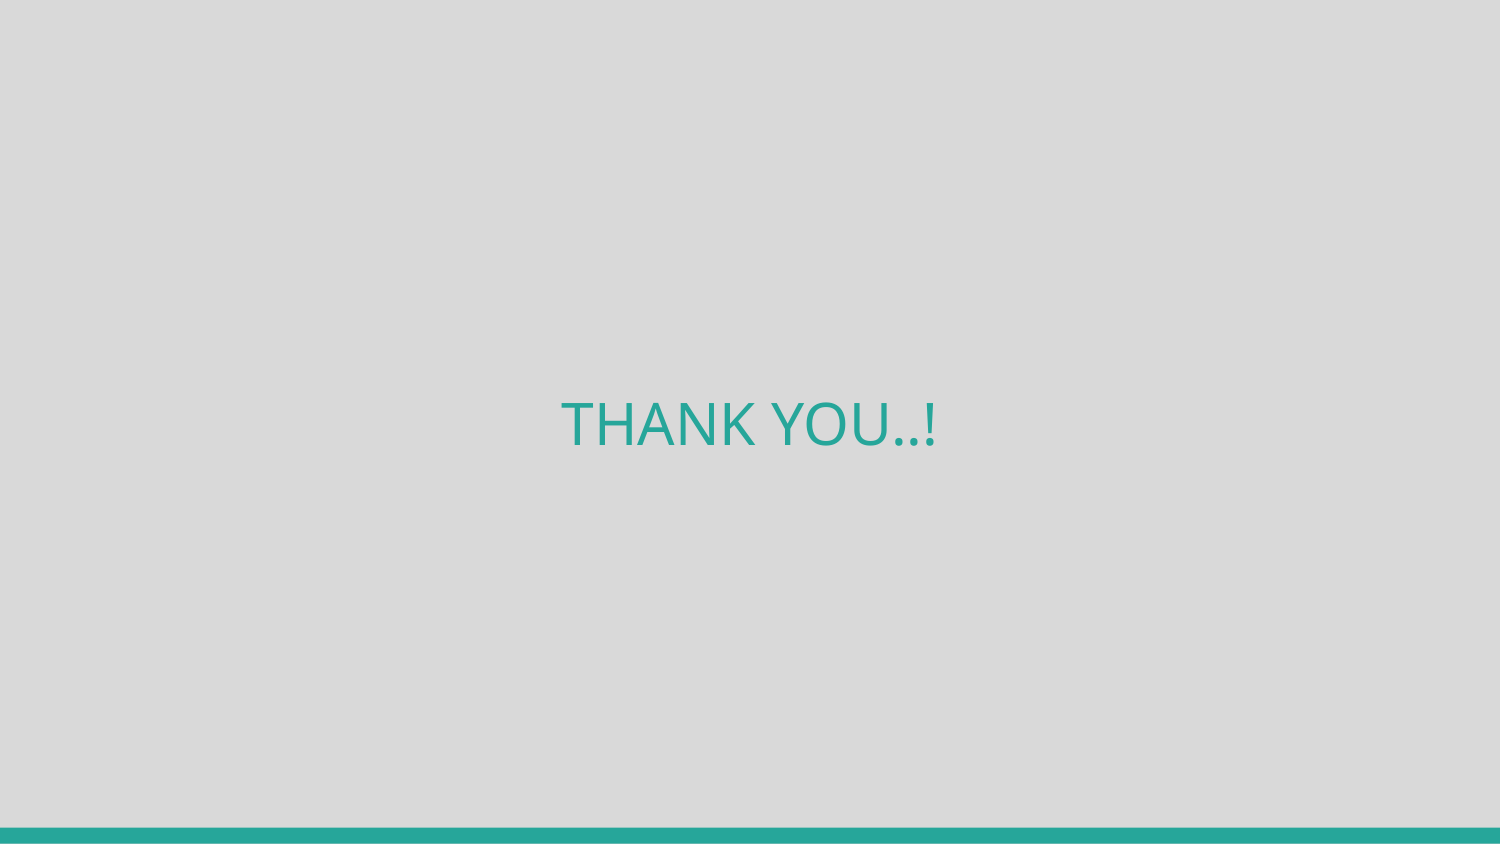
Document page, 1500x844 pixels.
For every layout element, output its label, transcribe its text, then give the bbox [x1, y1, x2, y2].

title THANK YOU..! [51, 371, 1449, 473]
